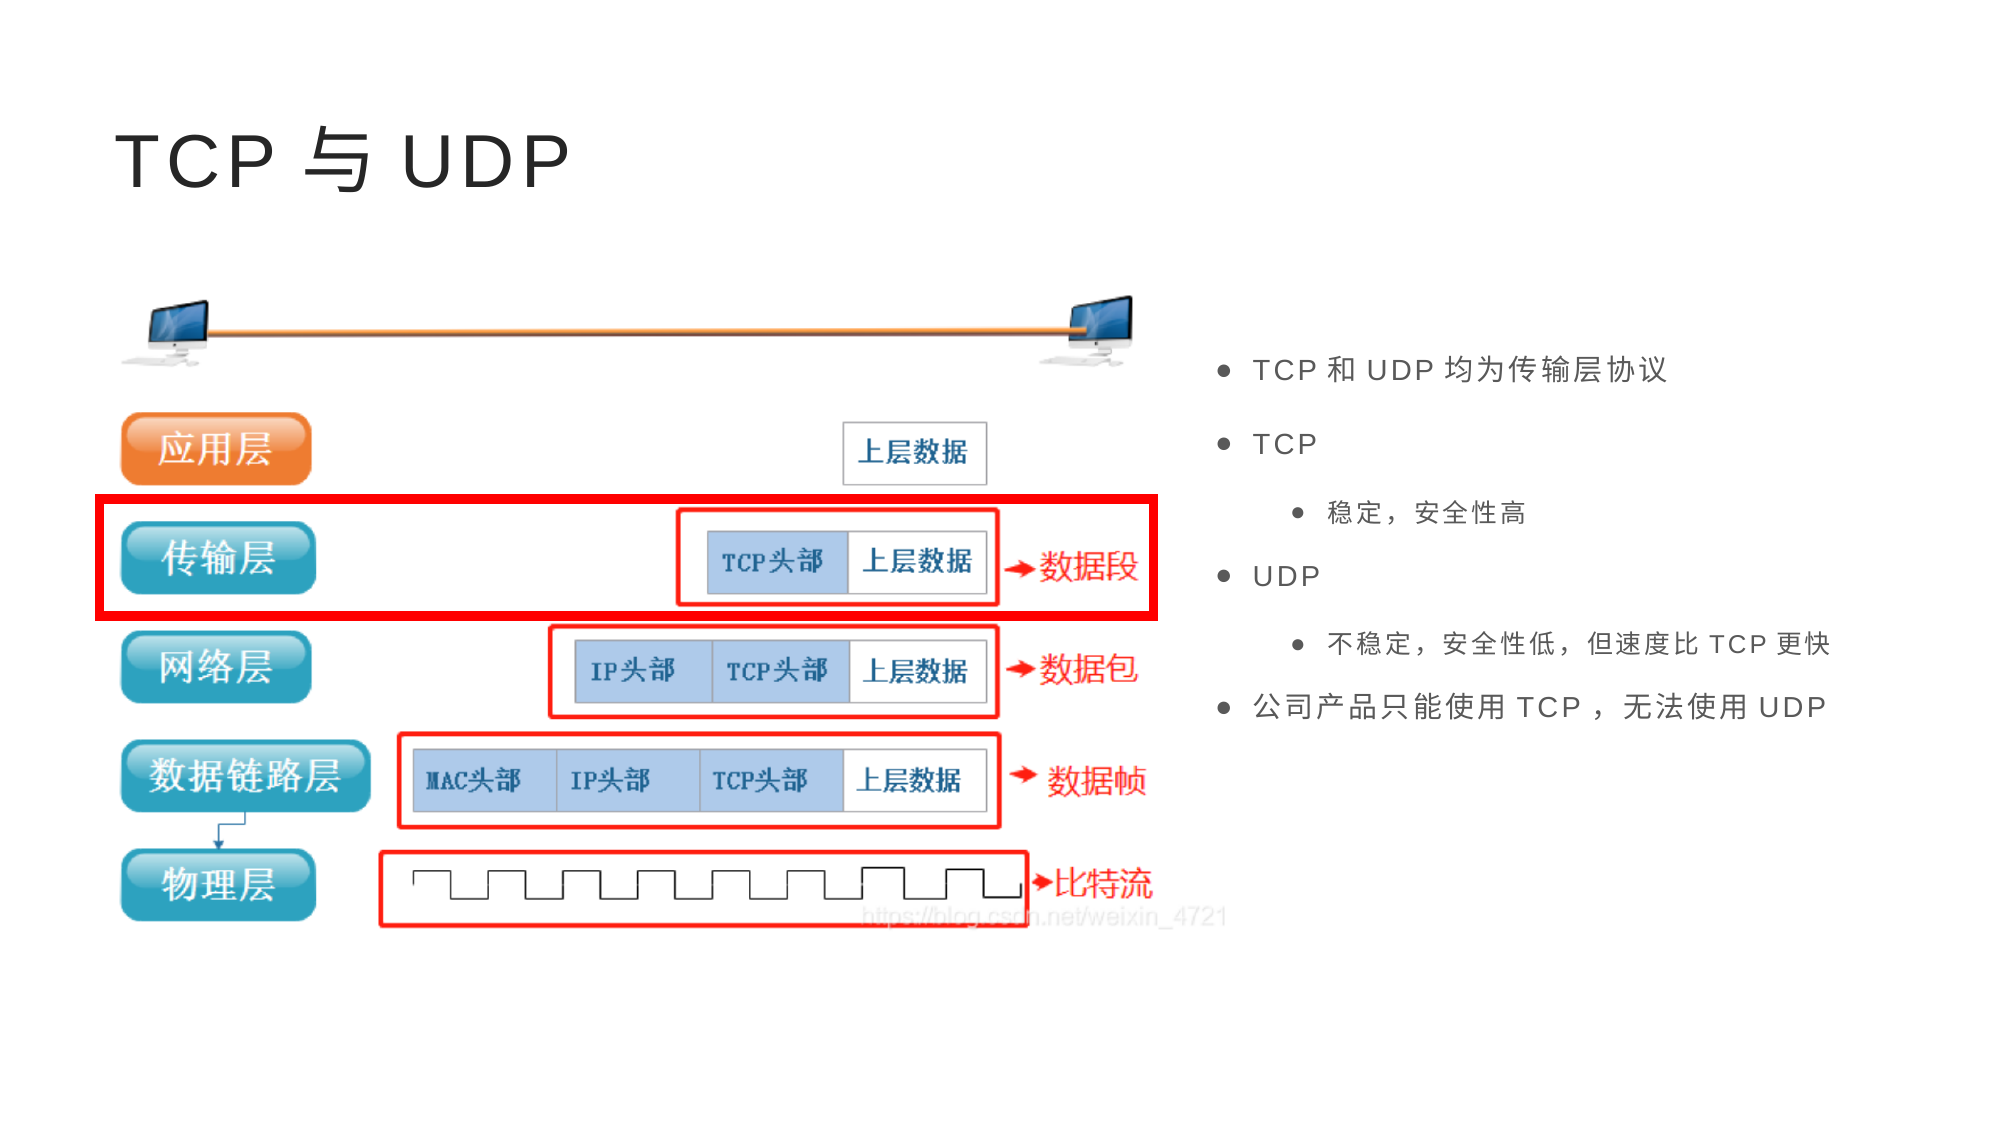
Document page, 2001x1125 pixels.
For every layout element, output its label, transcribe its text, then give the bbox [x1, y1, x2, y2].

text_box TCP和UDP均为传输层协议 TCP 稳定，安全性高 UDP 不稳定，安全性低，但速度比TCP更快 公司产品只能使用TCP，无法使用UDP [1200, 326, 1905, 996]
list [106, 274, 1225, 943]
text_box [99, 498, 106, 617]
title TCP与UDP [99, 99, 1900, 216]
